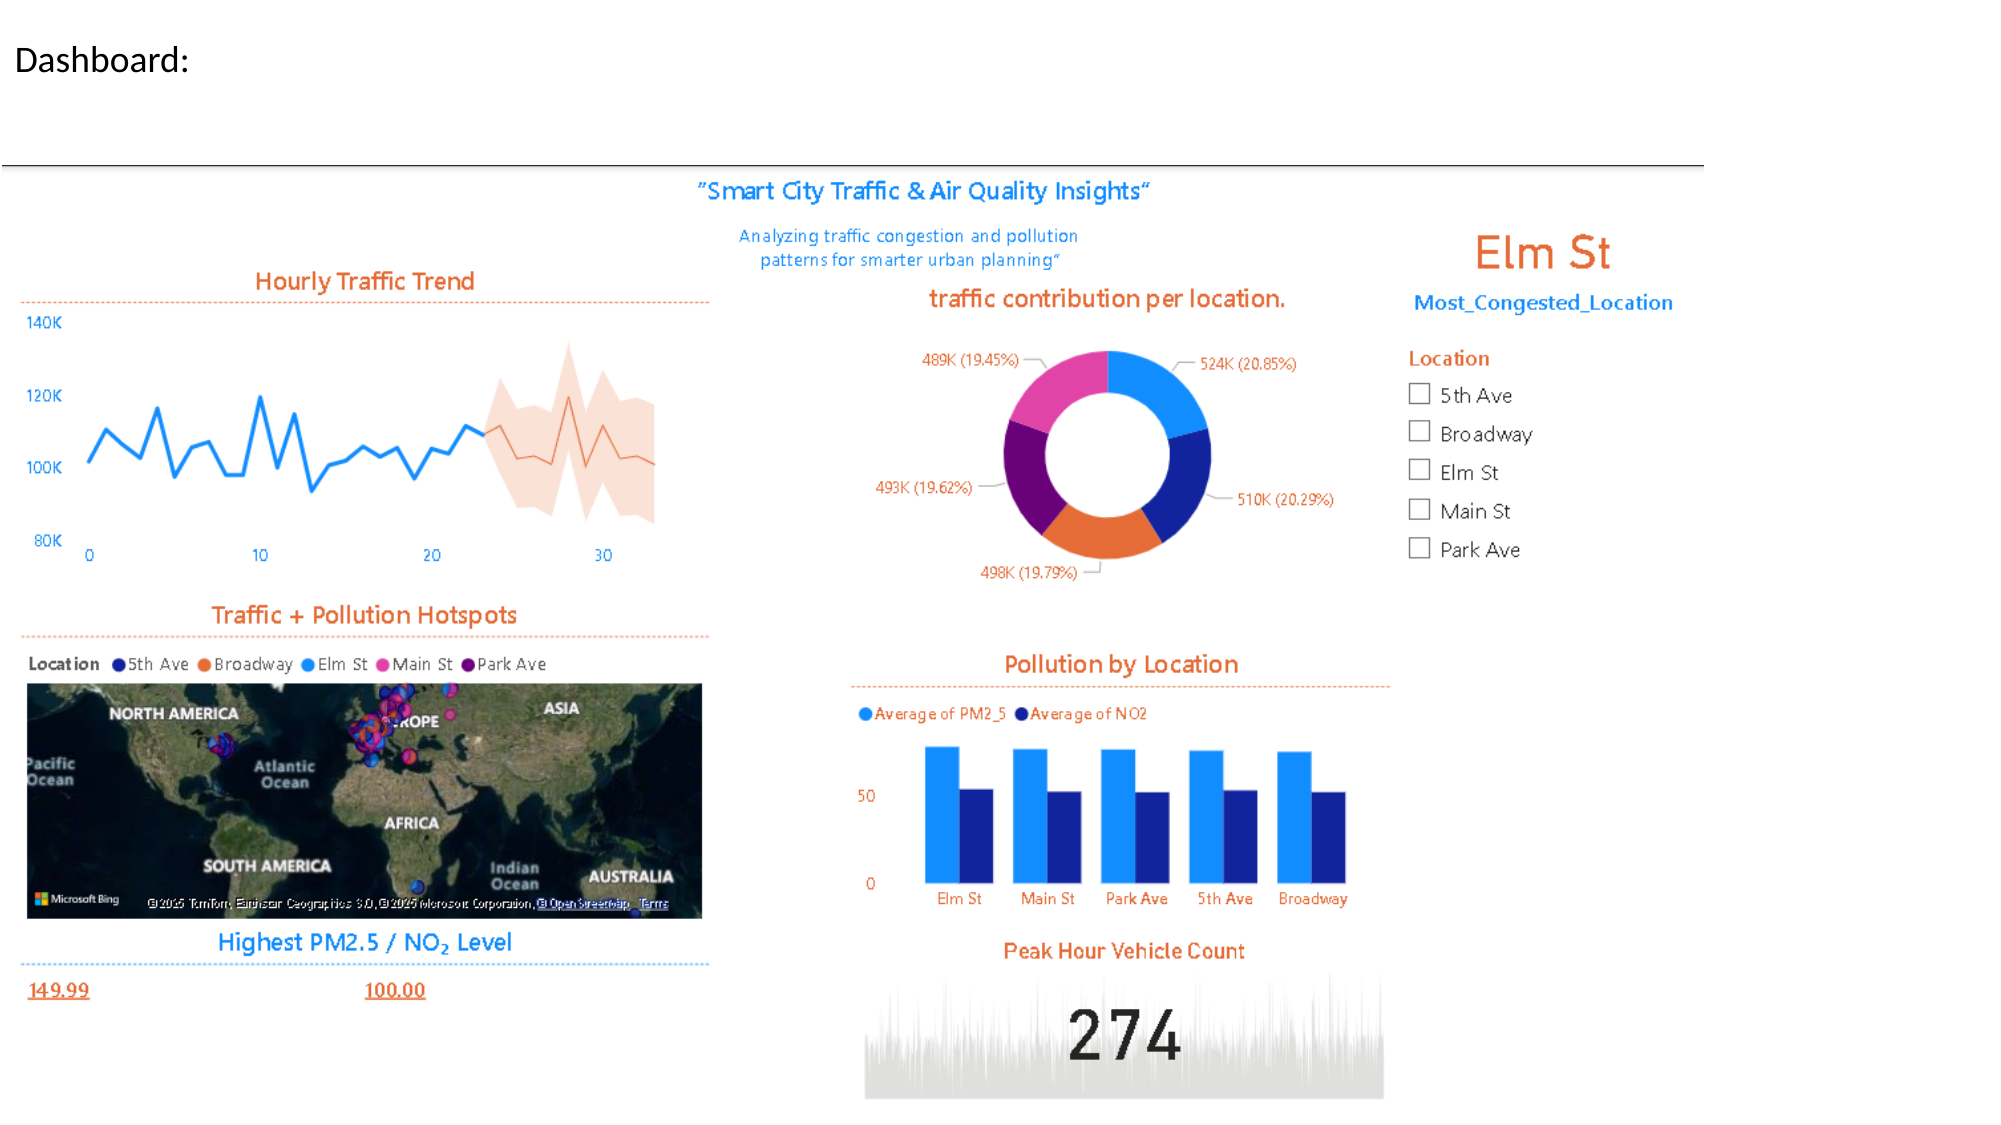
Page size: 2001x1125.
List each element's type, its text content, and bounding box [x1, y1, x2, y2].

text_box Dashboard: [0, 27, 697, 88]
picture [1, 165, 1704, 1125]
